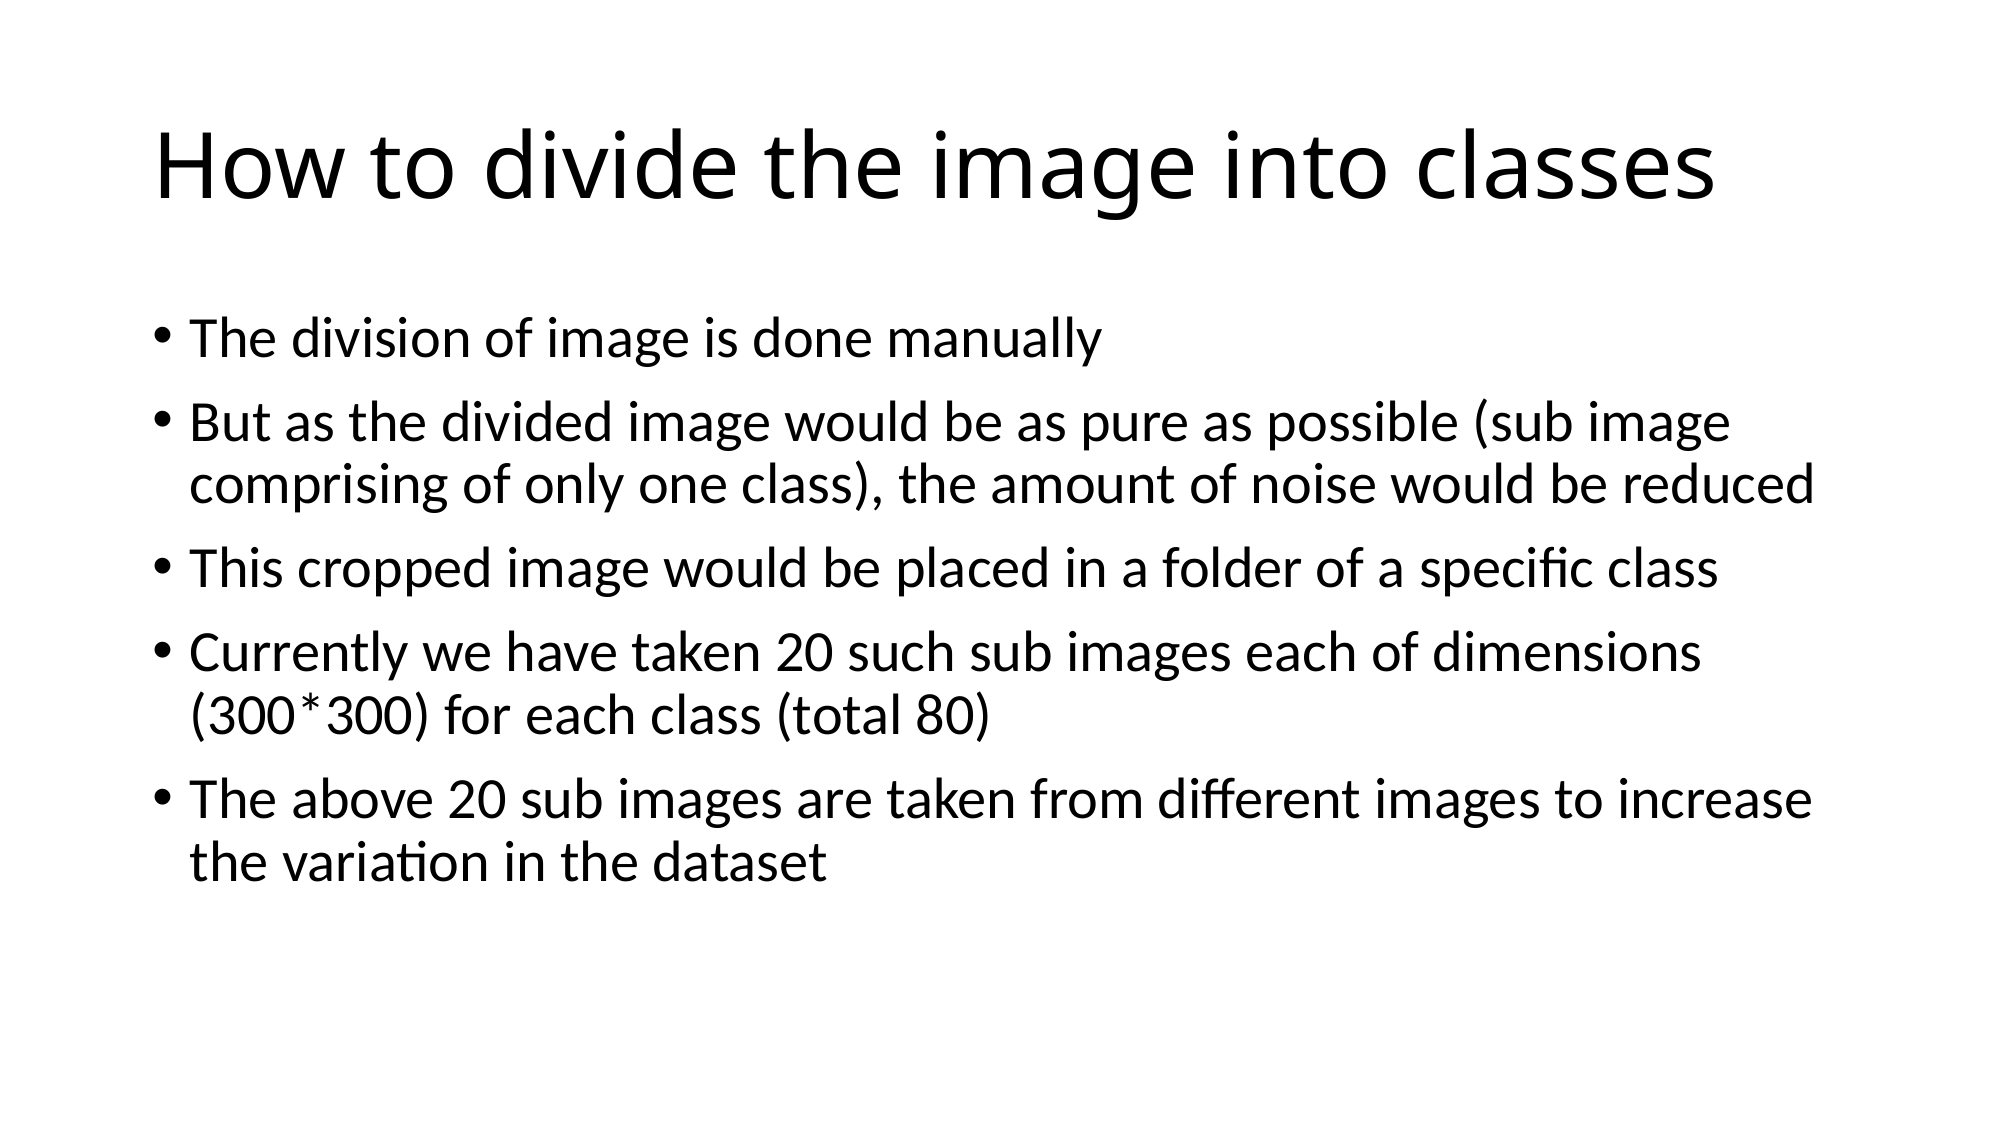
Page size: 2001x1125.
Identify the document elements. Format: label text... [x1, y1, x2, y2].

title How to divide the image into classes [137, 59, 1863, 278]
list The division of image is done manually But as the divided image would be as pure as possible (sub image comprising of only one class), the amount of noise would be reduced This cropped image would be placed in a folder of a specific class Currently we have taken 20 such sub images each of dimensions (300*300) for each class (total 80) The above 20 sub images are taken from different images to increase the variation in the dataset [137, 299, 1863, 1014]
